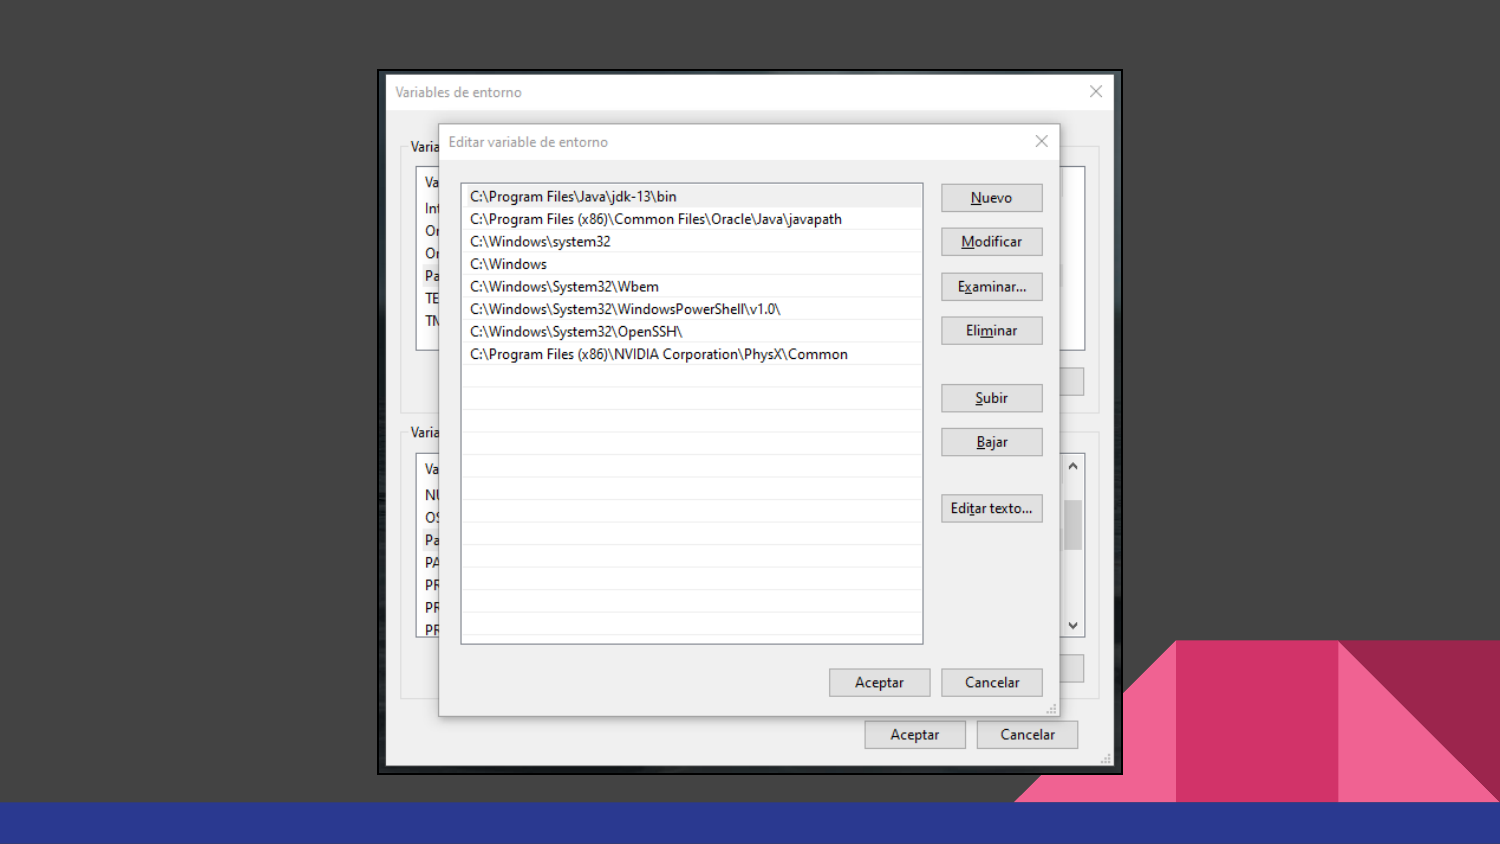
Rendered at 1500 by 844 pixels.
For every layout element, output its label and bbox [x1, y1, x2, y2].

picture [378, 70, 1122, 774]
